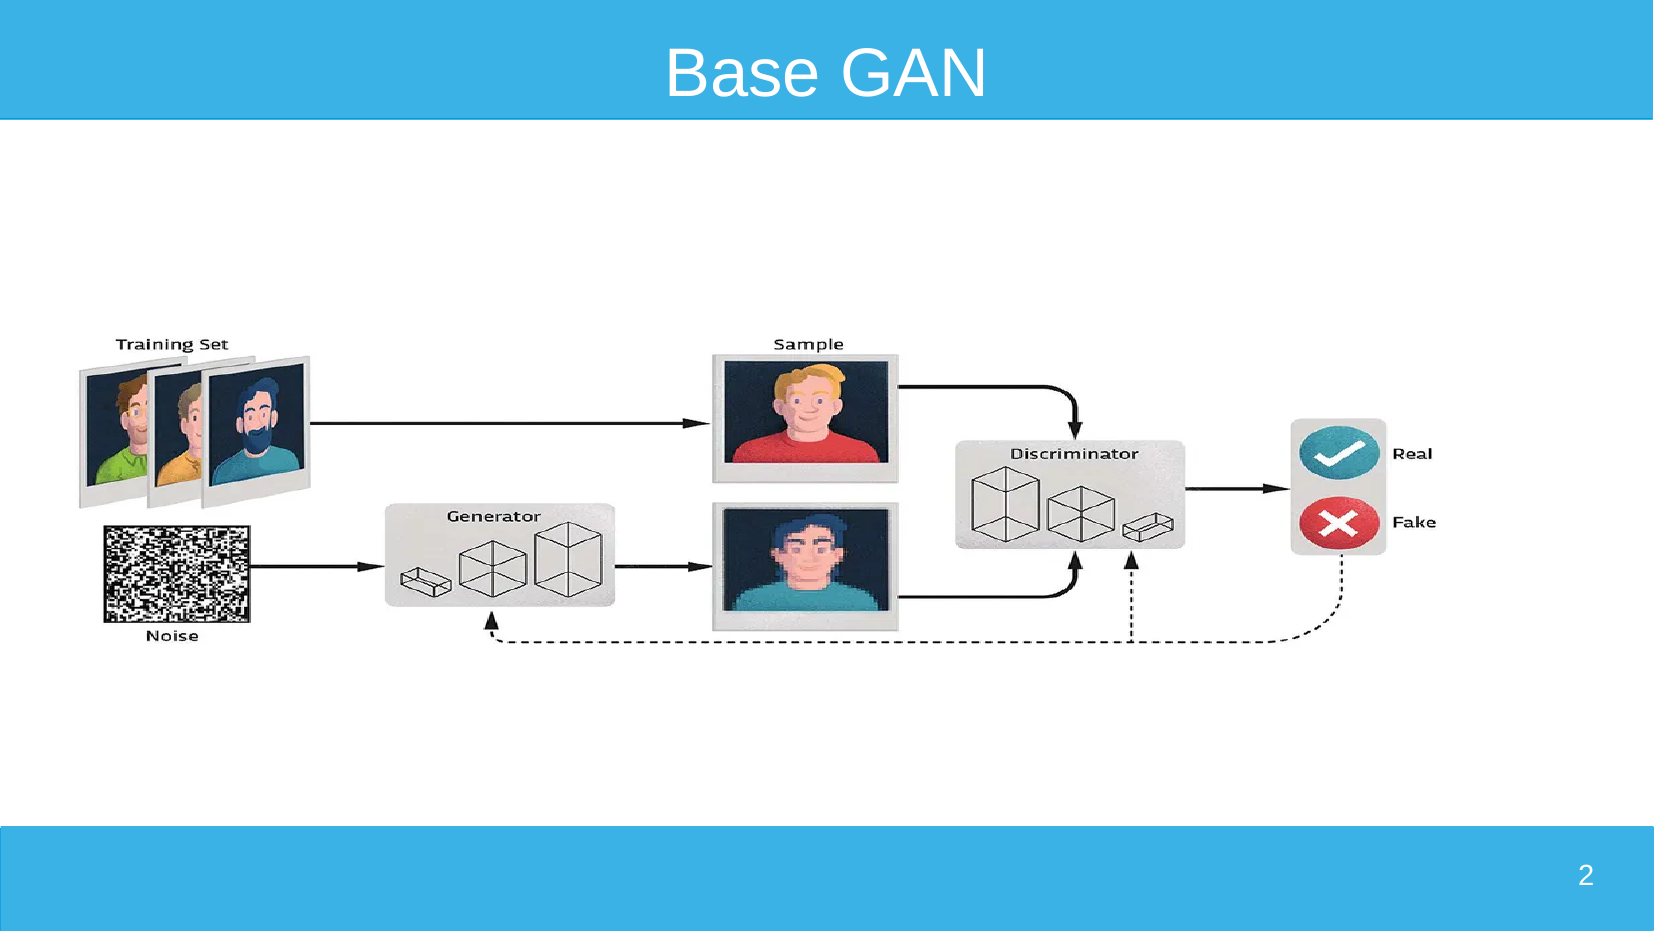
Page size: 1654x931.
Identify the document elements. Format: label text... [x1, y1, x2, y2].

picture [0, 828, 1654, 931]
picture [59, 176, 1442, 788]
slide_number 2 [1210, 856, 1595, 916]
title Base GAN [59, 29, 1595, 108]
